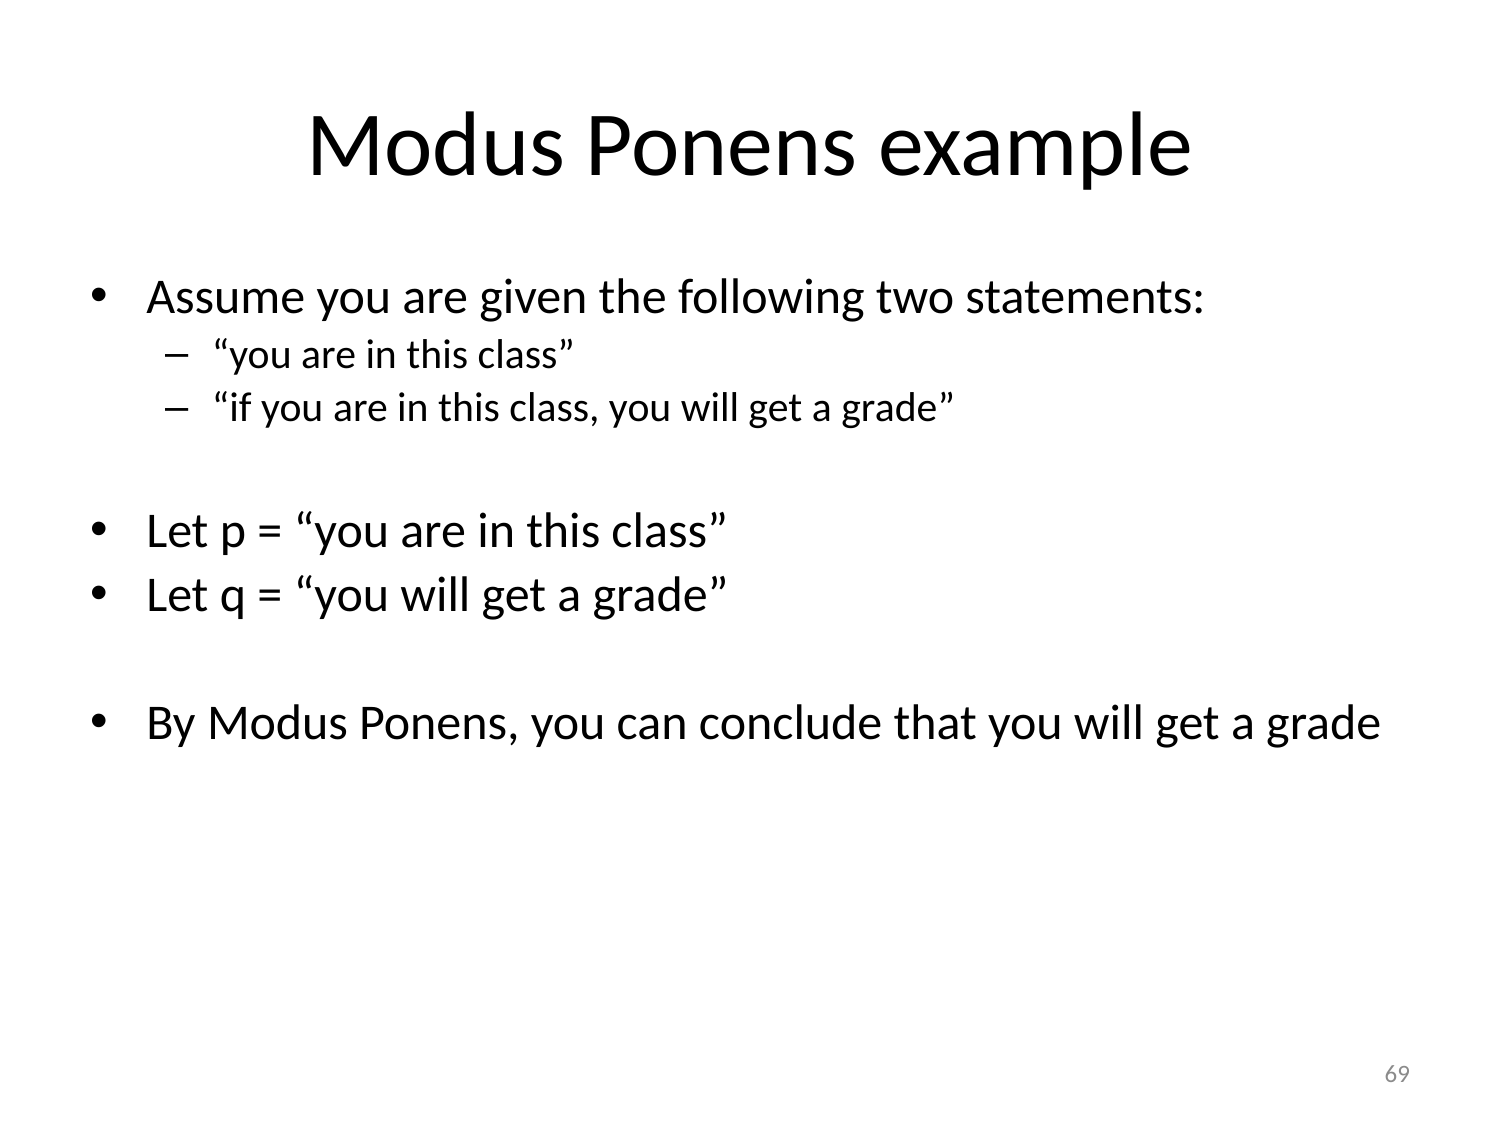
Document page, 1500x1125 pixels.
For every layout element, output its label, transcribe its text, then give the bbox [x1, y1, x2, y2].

slide_number 69 [1074, 1042, 1425, 1103]
title Modus Ponens example [75, 45, 1425, 233]
list Assume you are given the following two statements: “you are in this class” “if you are in this class, you will get a grade” Let p = “you are in this class” Let q = “you will get a grade” By Modus Ponens, you can conclude that you will get a grade [75, 262, 1425, 1005]
